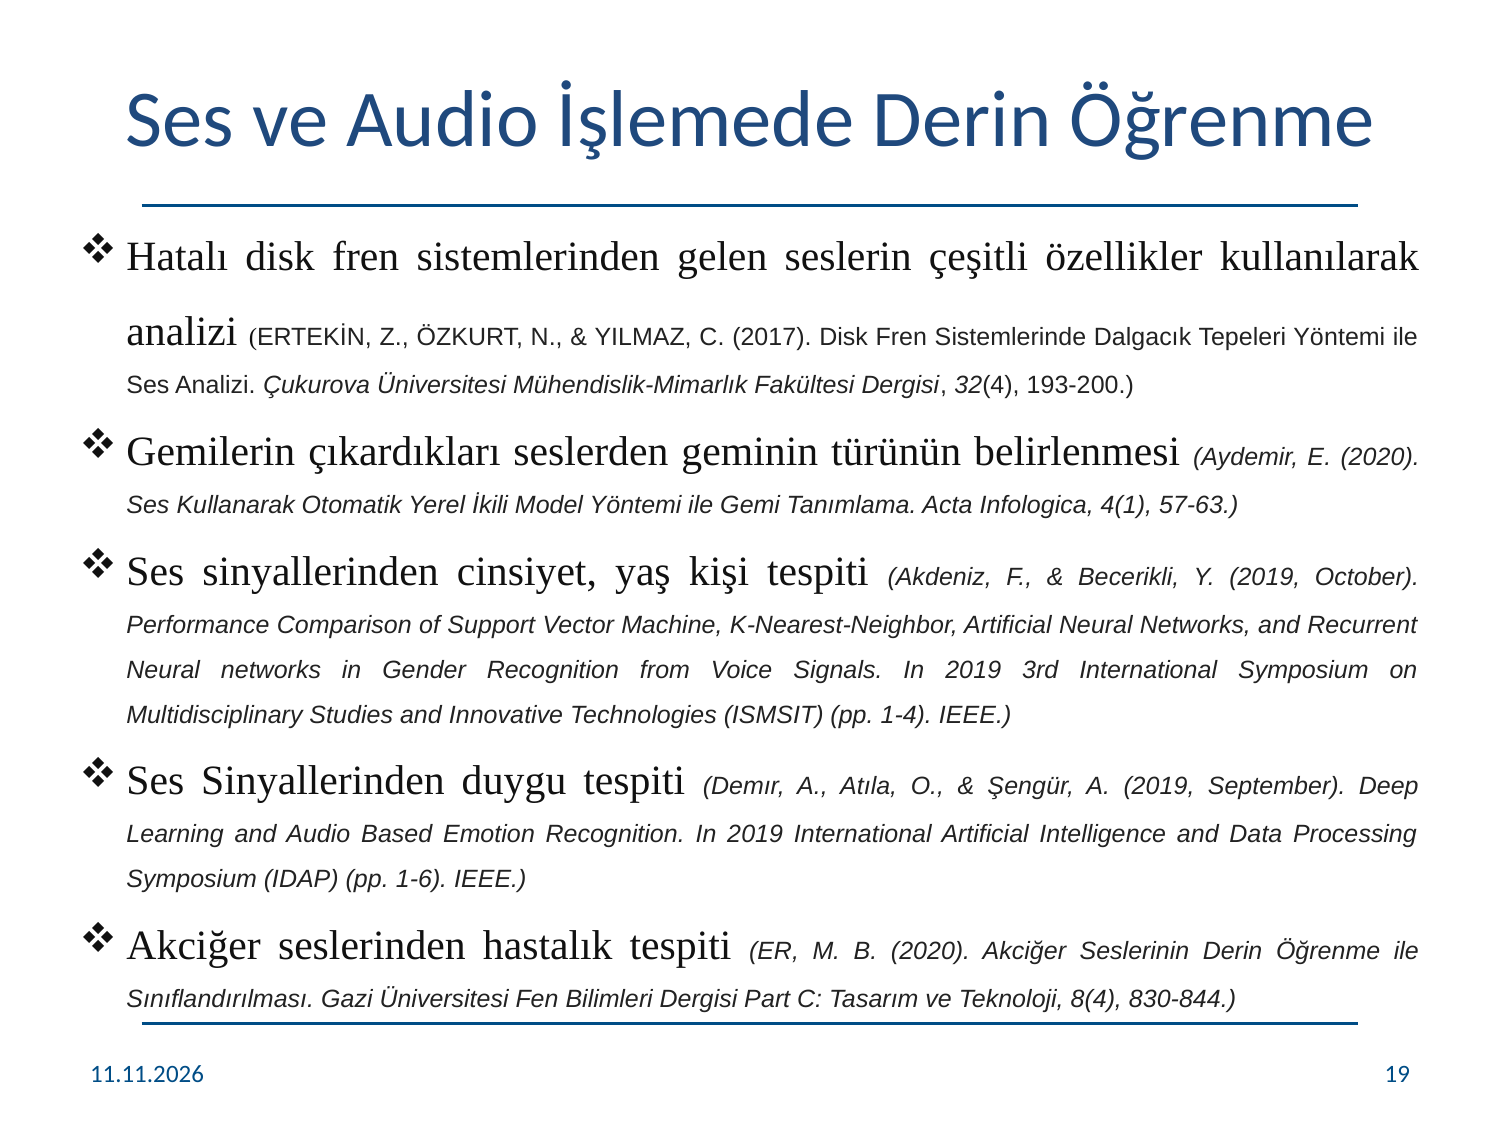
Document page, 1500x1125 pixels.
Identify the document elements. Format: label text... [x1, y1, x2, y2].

slide_number 19 [1074, 1042, 1425, 1103]
title Ses ve Audio İşlemede Derin Öğrenme [76, 20, 1427, 196]
text_box Hatalı disk fren sistemlerinden gelen seslerin çeşitli özellikler kullanılarak analizi (ERTEKİN, Z., ÖZKURT, N., & YILMAZ, C. (2017). Disk Fren Sistemlerinde Dalgacık Tepeleri Yöntemi ile Ses Analizi. Çukurova Üniversitesi Mühendislik-Mimarlık Fakültesi Dergisi, 32(4), 193-200.) Gemilerin çıkardıkları seslerden geminin türünün belirlenmesi (Aydemir, E. (2020). Ses Kullanarak Otomatik Yerel İkili Model Yöntemi ile Gemi Tanımlama. Acta Infologica, 4(1), 57-63.) Ses sinyallerinden cinsiyet, yaş kişi tespiti (Akdeniz, F., & Becerikli, Y. (2019, October). Performance Comparison of Support Vector Machine, K-Nearest-Neighbor, Artificial Neural Networks, and Recurrent Neural networks in Gender Recognition from Voice Signals. In 2019 3rd International Symposium on Multidisciplinary Studies and Innovative Technologies (ISMSIT) (pp. 1-4). IEEE.) Ses Sinyallerinden duygu tespiti (Demır, A., Atıla, O., & Şengür, A. (2019, September). Deep Learning and Audio Based Emotion Recognition. In 2019 International Artificial Intelligence and Data Processing Symposium (IDAP) (pp. 1-6). IEEE.) Akciğer seslerinden hastalık tespiti (ER, M. B. (2020). Akciğer Seslerinin Derin Öğrenme ile Sınıflandırılması. Gazi Üniversitesi Fen Bilimleri Dergisi Part C: Tasarım ve Teknoloji, 8(4), 830-844.) [64, 196, 1436, 1021]
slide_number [75, 1042, 425, 1103]
